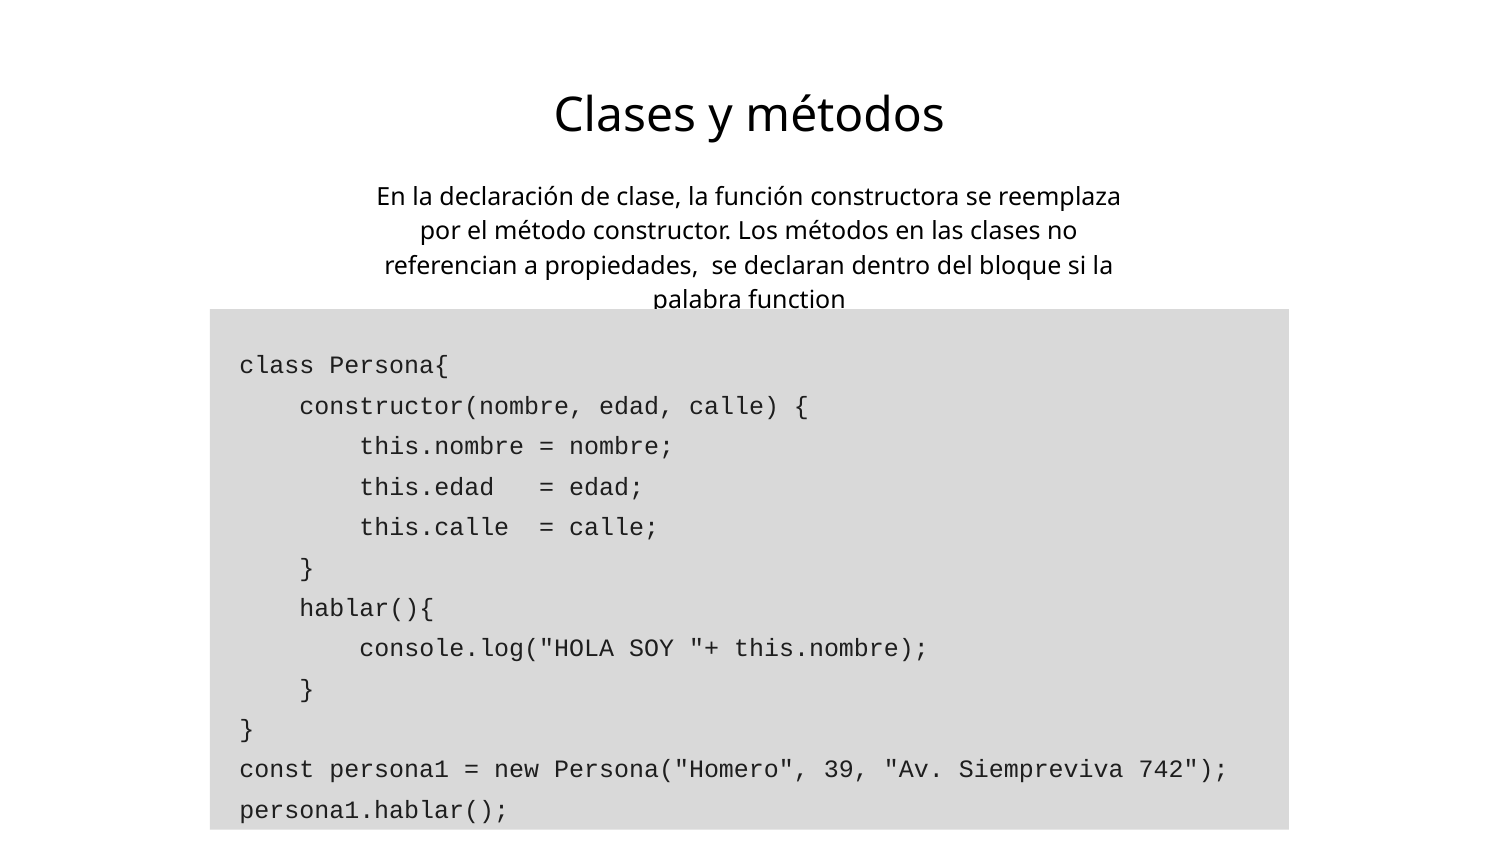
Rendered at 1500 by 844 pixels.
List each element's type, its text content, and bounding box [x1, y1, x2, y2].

text_box Clases y métodos [165, 54, 1334, 230]
text_box En la declaración de clase, la función constructora se reemplaza por el método constructor. Los métodos en las clases no referencian a propiedades, se declaran dentro del bloque si la palabra function [340, 160, 1158, 309]
text_box class Persona{ constructor(nombre, edad, calle) { this.nombre = nombre; this.edad = edad; this.calle = calle; } hablar(){ console.log("HOLA SOY "+ this.nombre); } } const persona1 = new Persona("Homero", 39, "Av. Siempreviva 742"); persona1.hablar(); [209, 309, 1289, 830]
